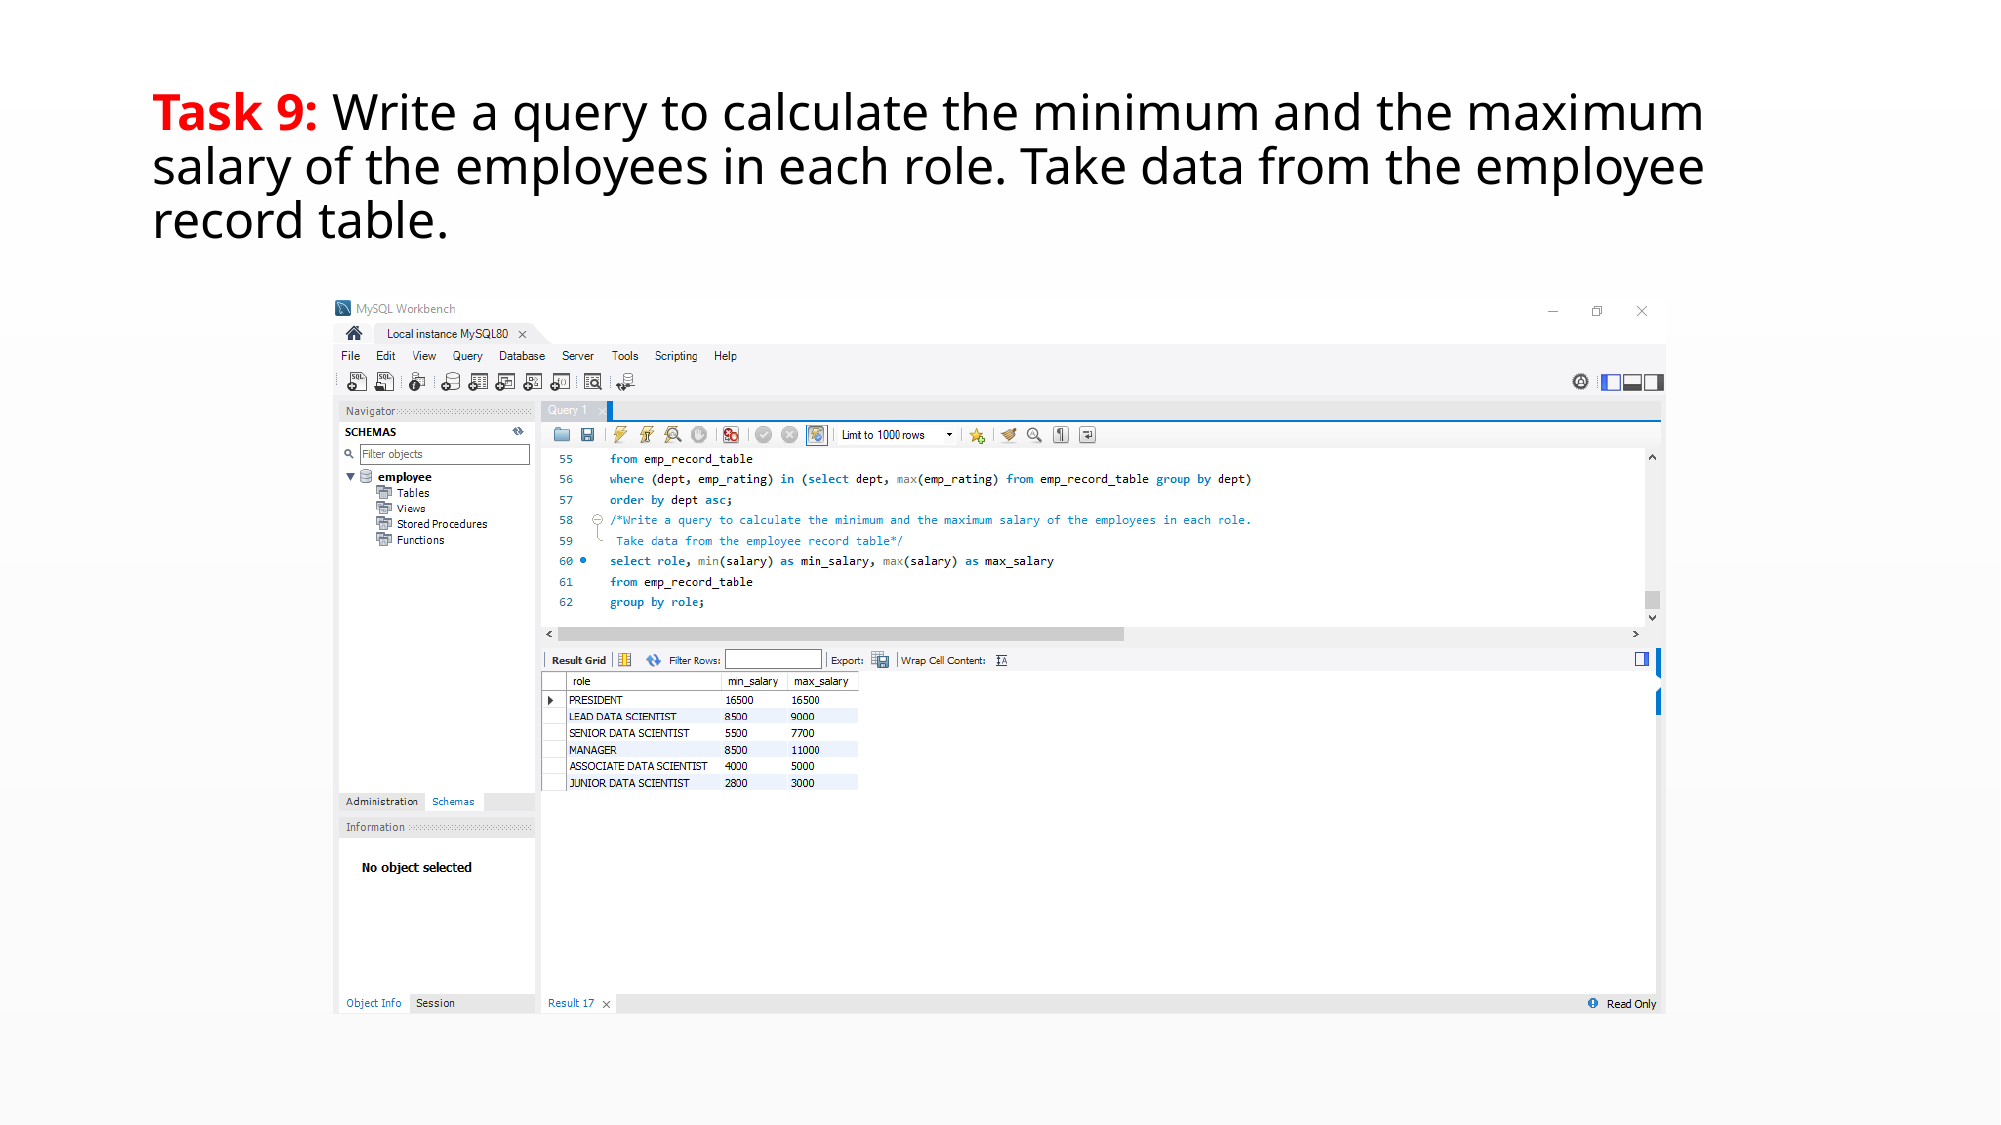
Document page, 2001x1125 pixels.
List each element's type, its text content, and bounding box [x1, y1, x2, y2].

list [333, 299, 1666, 1014]
title Task 9: Write a query to calculate the minimum and the maximum salary of the employees in each role. Take data from the employee record table. [137, 59, 1863, 278]
